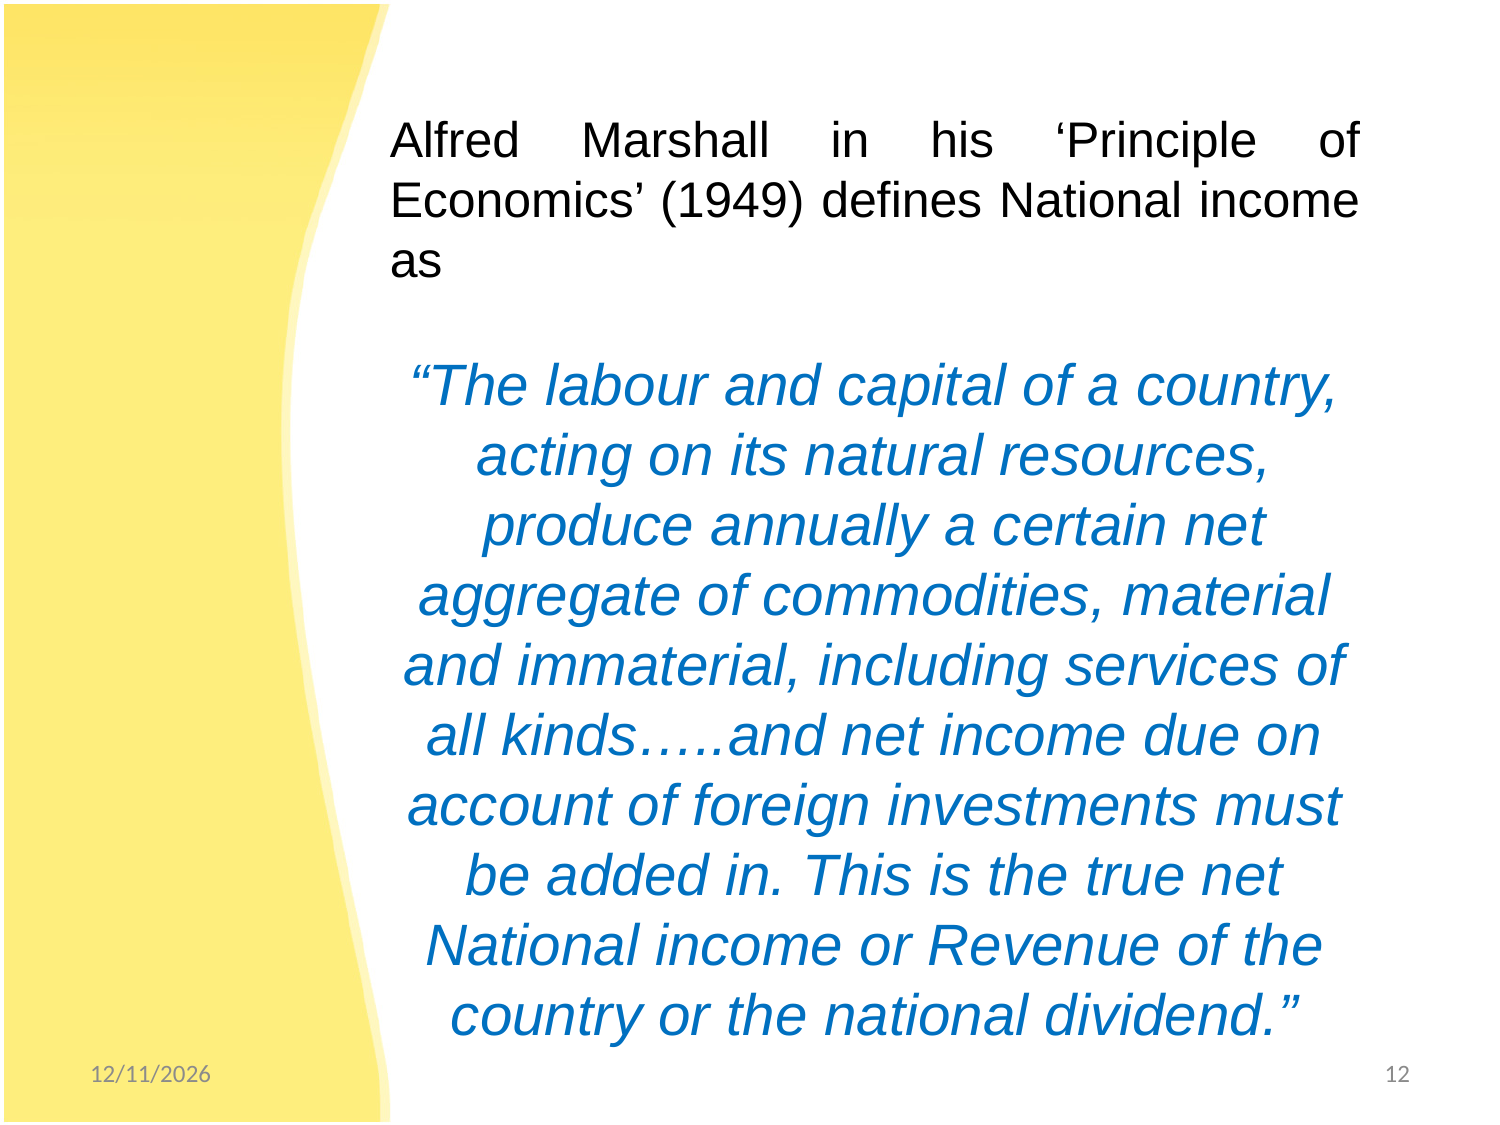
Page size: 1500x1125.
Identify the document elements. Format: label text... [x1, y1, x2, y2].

picture [0, 0, 1500, 1125]
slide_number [75, 1042, 425, 1103]
slide_number 12 [1074, 1042, 1425, 1103]
text_box Alfred Marshall in his ‘Principle of Economics’ (1949) defines National income as “The labour and capital of a country, acting on its natural resources, produce annually a certain net aggregate of commodities, material and immaterial, including services of all kinds…..and net income due on account of foreign investments must be added in. This is the true net National income or Revenue of the country or the national dividend.” [375, 99, 1375, 1055]
